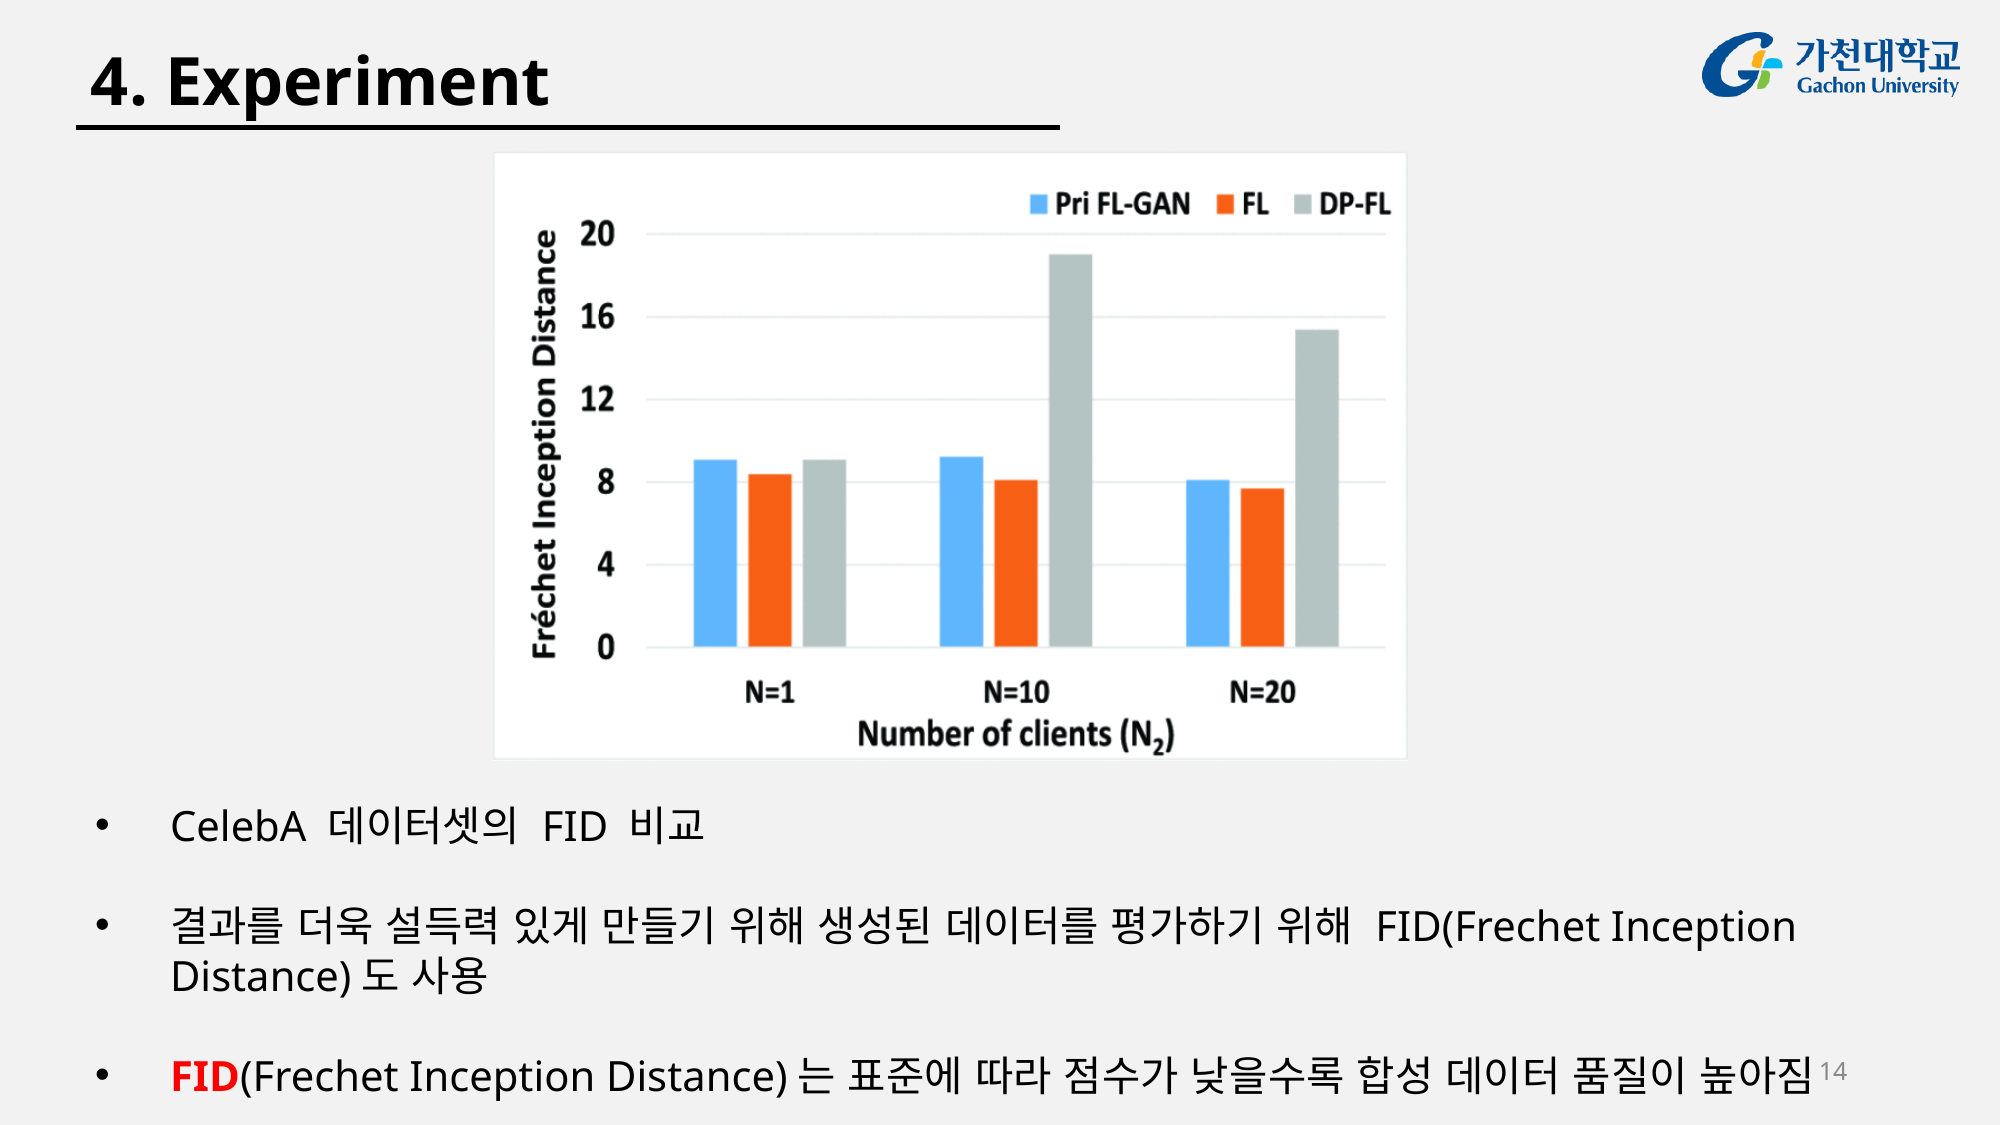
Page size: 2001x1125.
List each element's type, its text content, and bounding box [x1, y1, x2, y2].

text_box CelebA 데이터셋의 FID 비교 결과를 더욱 설득력 있게 만들기 위해 생성된 데이터를 평가하기 위해 FID(Frechet Inception Distance)도 사용 FID(Frechet Inception Distance)는 표준에 따라 점수가 낮을수록 합성 데이터 품질이 높아짐 [80, 791, 1928, 1107]
text_box 4. Experiment [75, 31, 1350, 127]
picture [1702, 32, 1961, 97]
picture [493, 151, 1409, 761]
